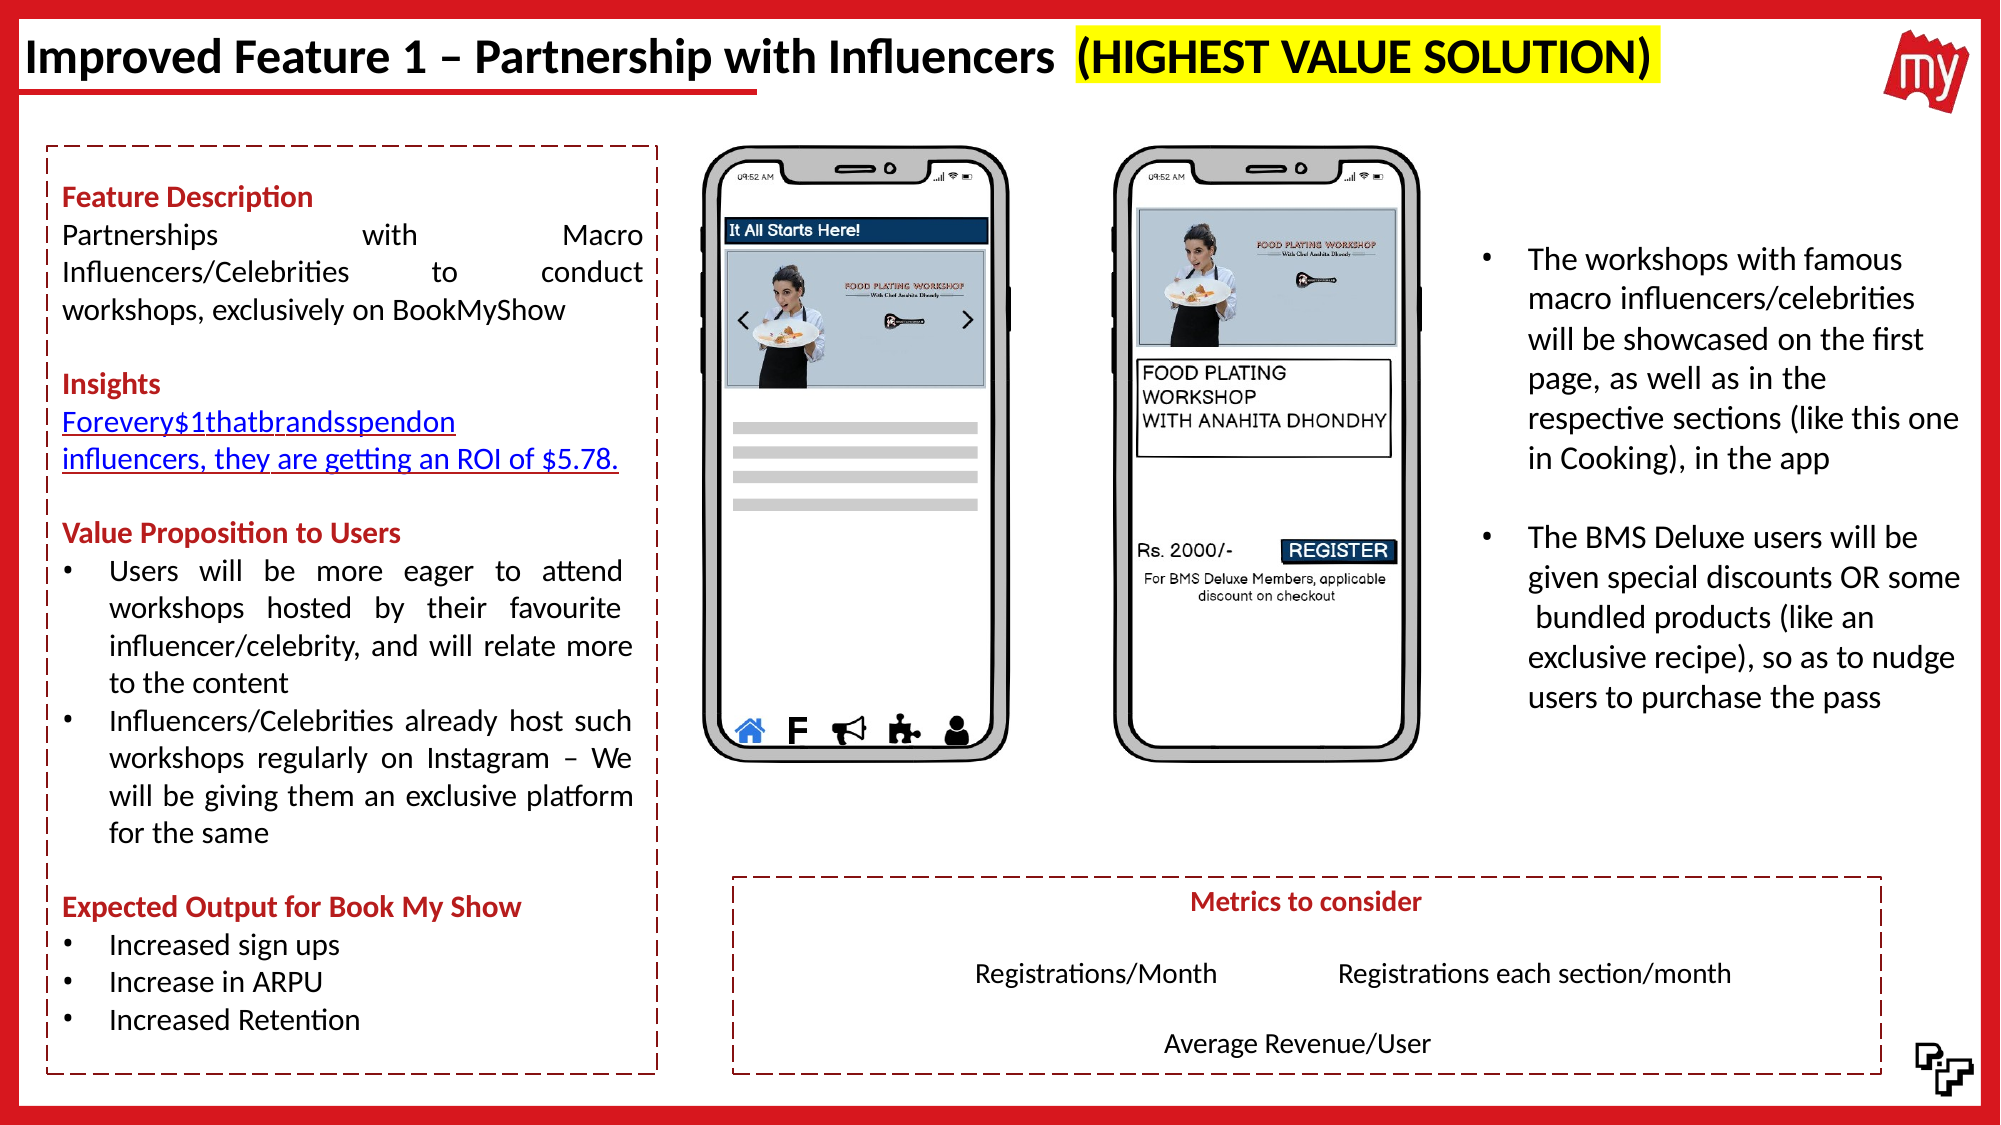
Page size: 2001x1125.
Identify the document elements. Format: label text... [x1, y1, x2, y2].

picture [1914, 1042, 1974, 1097]
text_box The workshops with famous macro influencers/celebrities will be showcased on the first page, as well as in the respective sections (like this one in Cooking), in the app The BMS Deluxe users will be given special discounts OR some bundled products (like an exclusive recipe), so as to nudge users to purchase the pass [1887, 234, 1968, 716]
picture [1883, 29, 1970, 114]
text_box (HIGHEST VALUE SOLUTION) [1075, 25, 1661, 84]
title Improved Feature 1 – Partnership with Influencers [22, 21, 1067, 144]
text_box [10, 88, 761, 1076]
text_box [699, 145, 1882, 1076]
